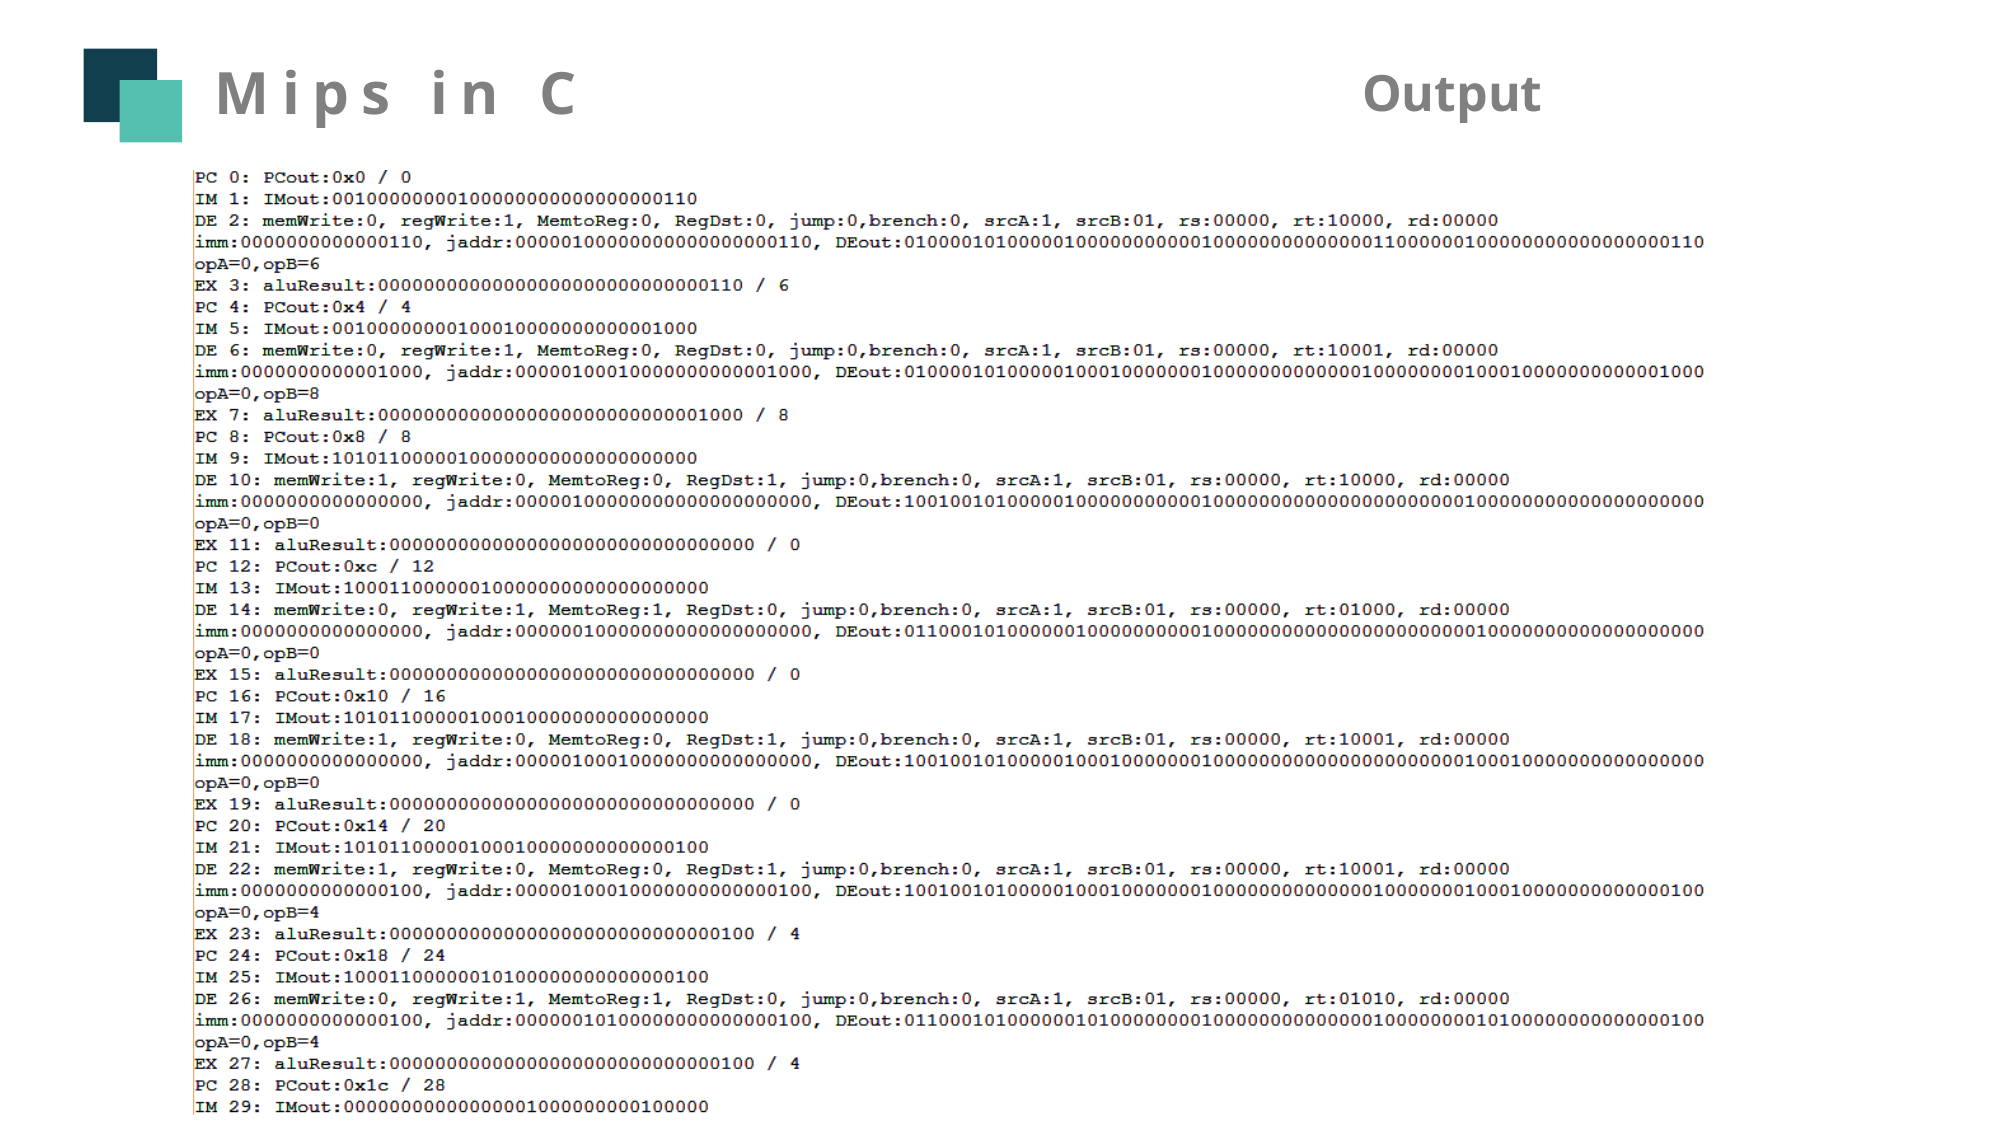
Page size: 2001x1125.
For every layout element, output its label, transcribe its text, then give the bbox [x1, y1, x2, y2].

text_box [83, 48, 599, 143]
picture [193, 170, 1711, 1125]
text_box Output [1347, 53, 1940, 129]
